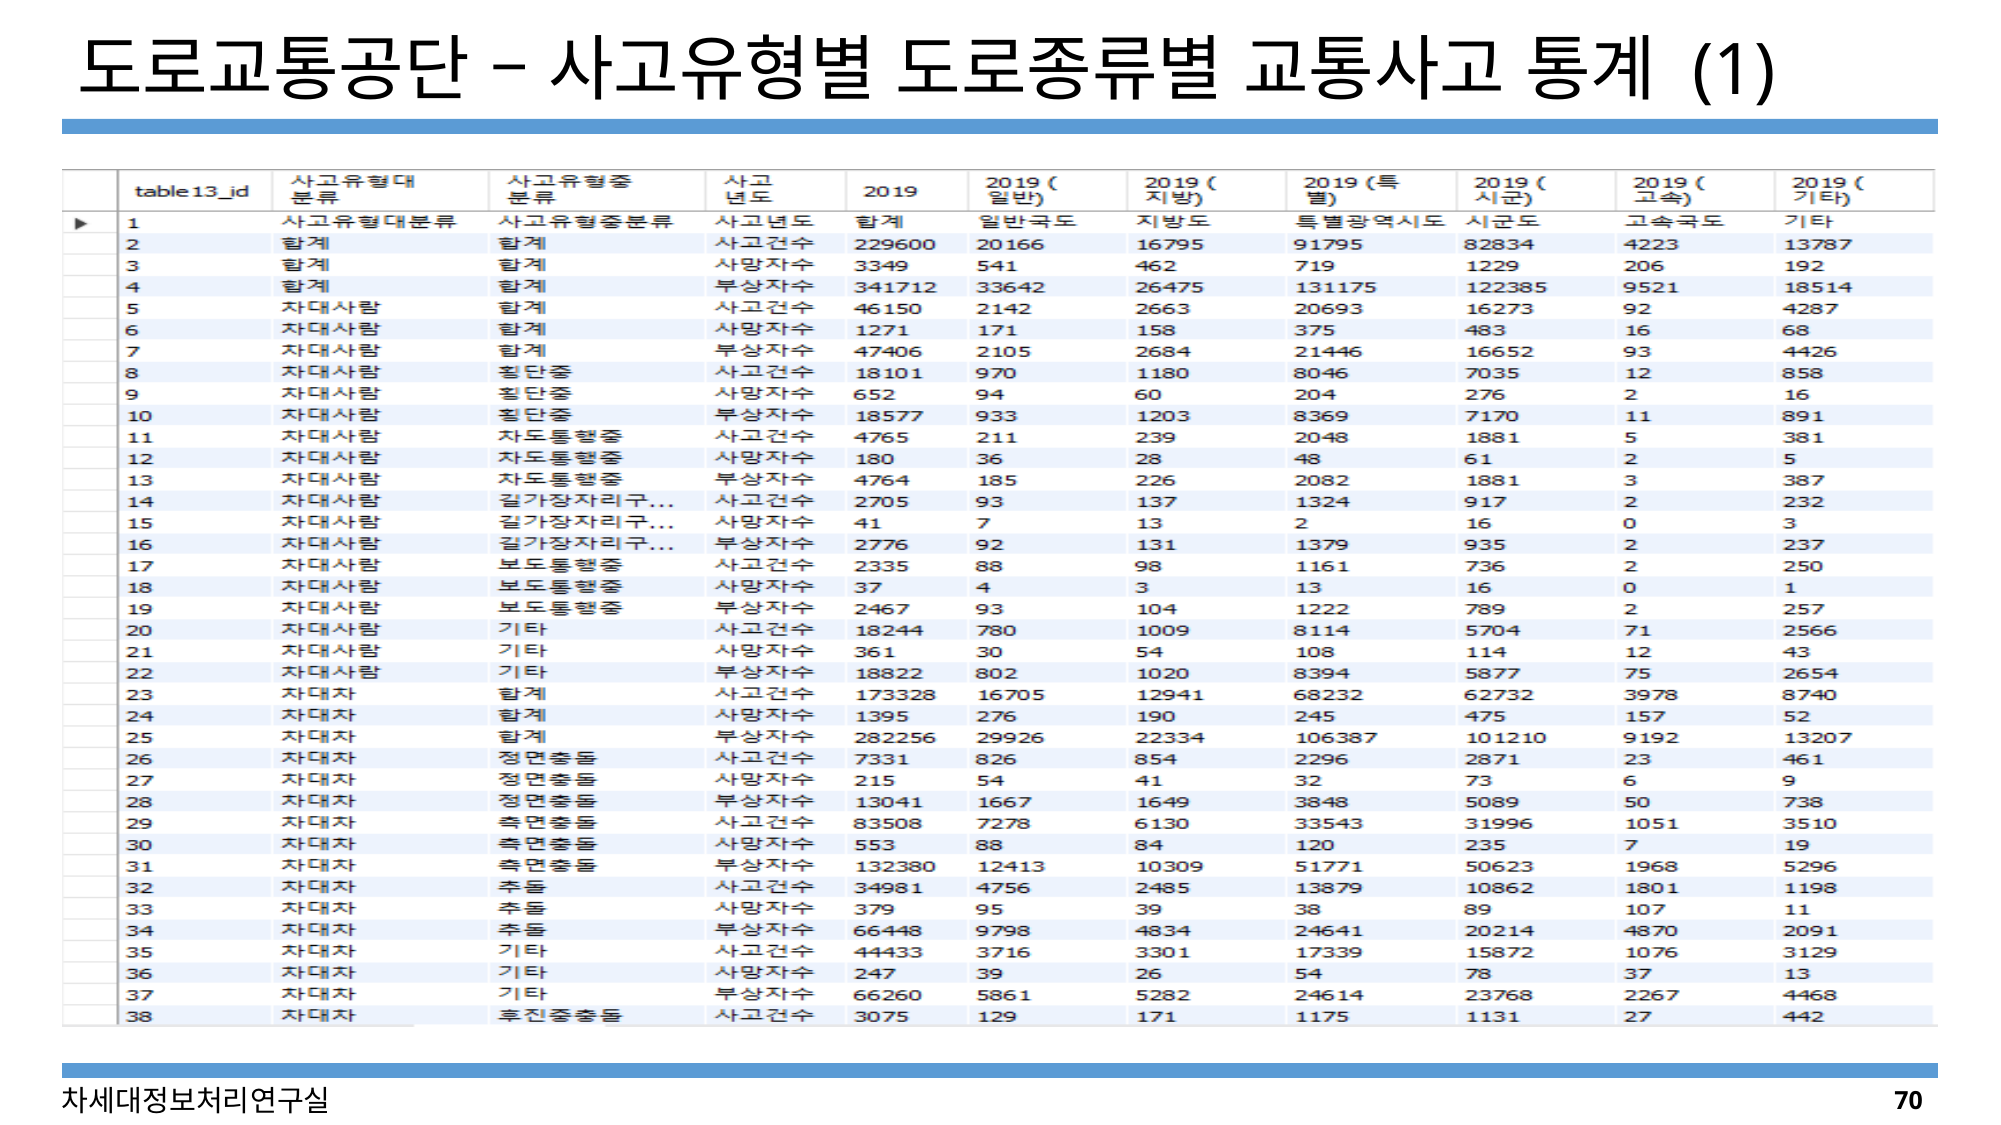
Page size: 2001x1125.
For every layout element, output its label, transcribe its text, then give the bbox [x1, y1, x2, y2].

slide_number 70 [1487, 1079, 1938, 1125]
title 도로교통공단 – 사고유형별 도로종류별 교통사고 통계 (1) [62, 24, 1822, 118]
picture [62, 169, 1938, 1027]
